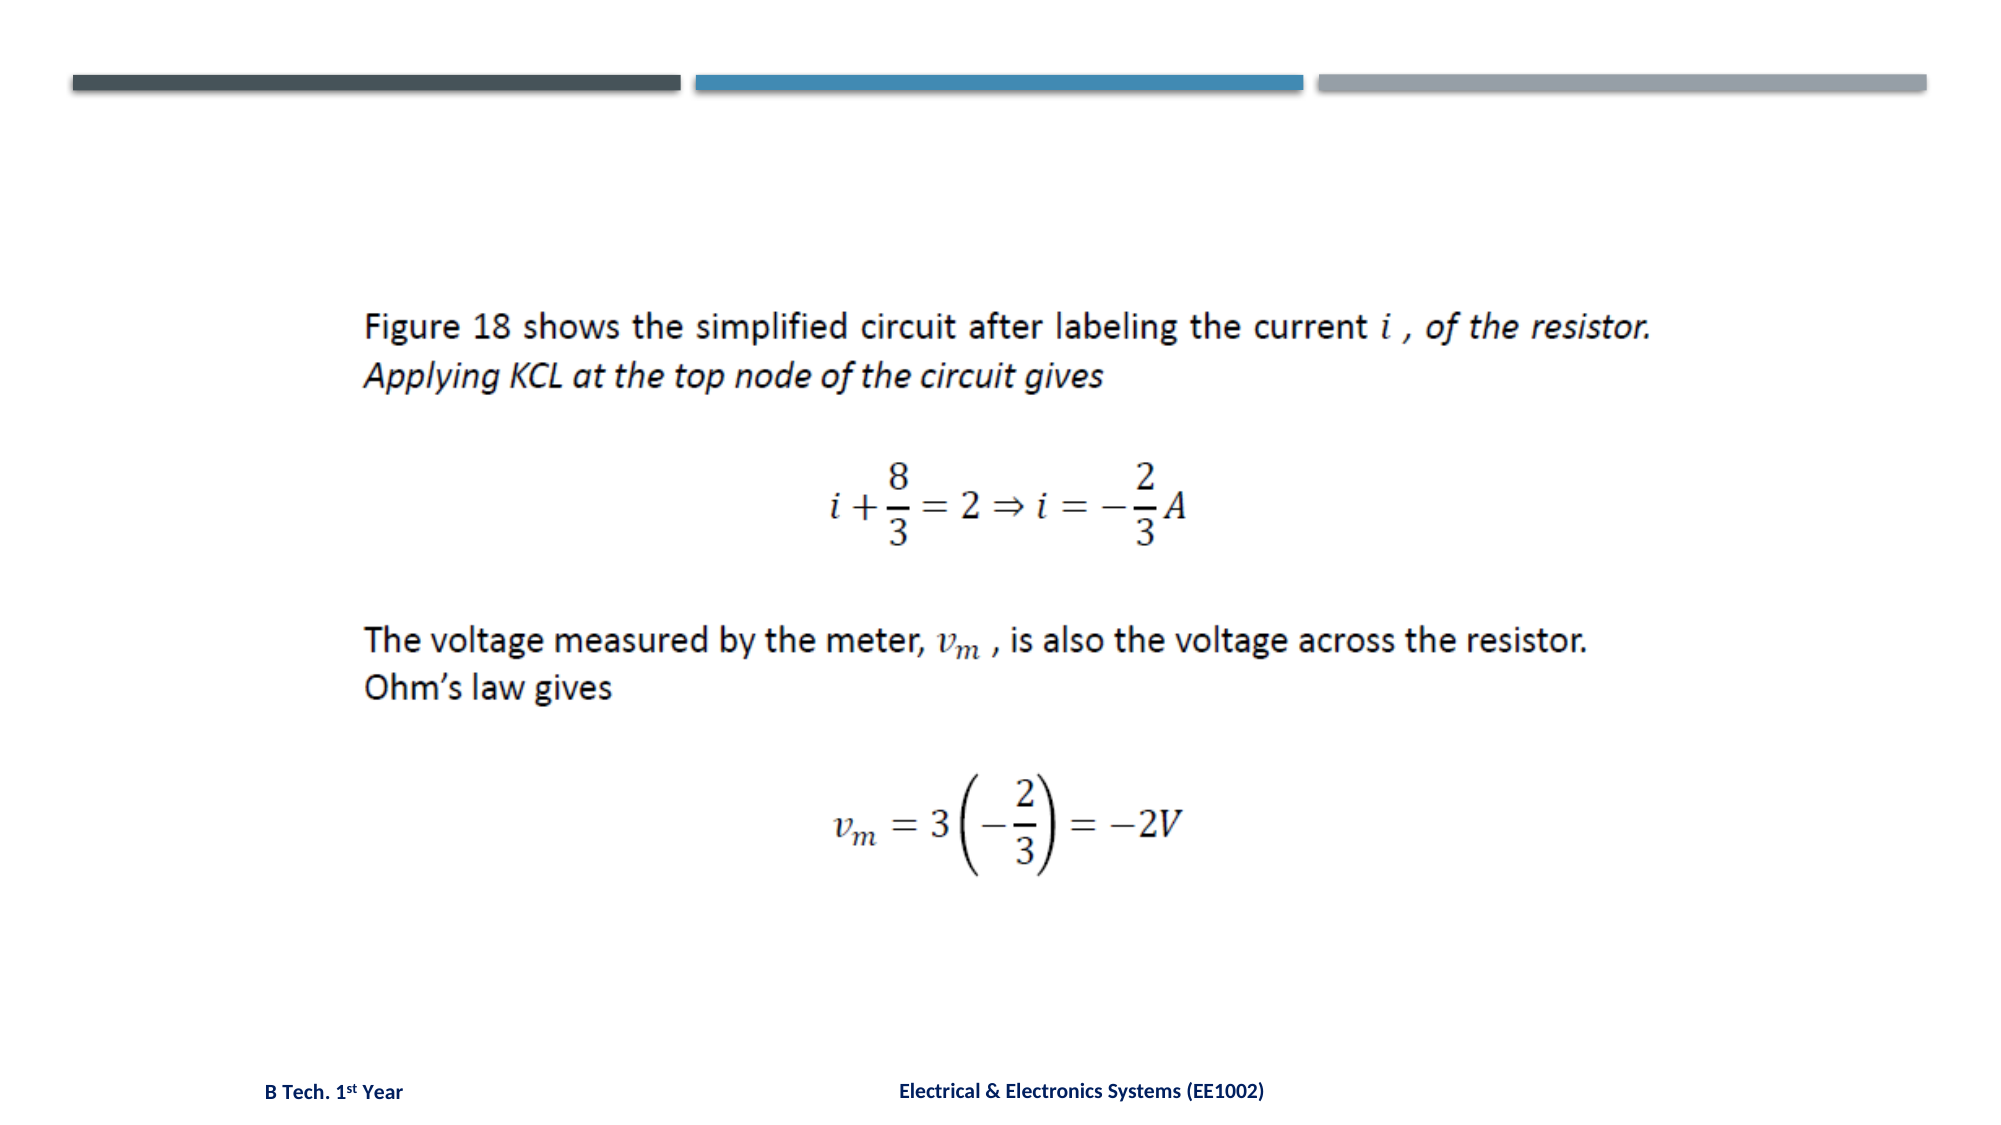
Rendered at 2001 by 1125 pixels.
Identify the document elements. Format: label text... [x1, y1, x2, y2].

text_box Electrical & Electronics Systems (EE1002) [897, 1079, 1364, 1110]
picture [351, 272, 1676, 901]
text_box B Tech. 1st Year [262, 1079, 426, 1110]
